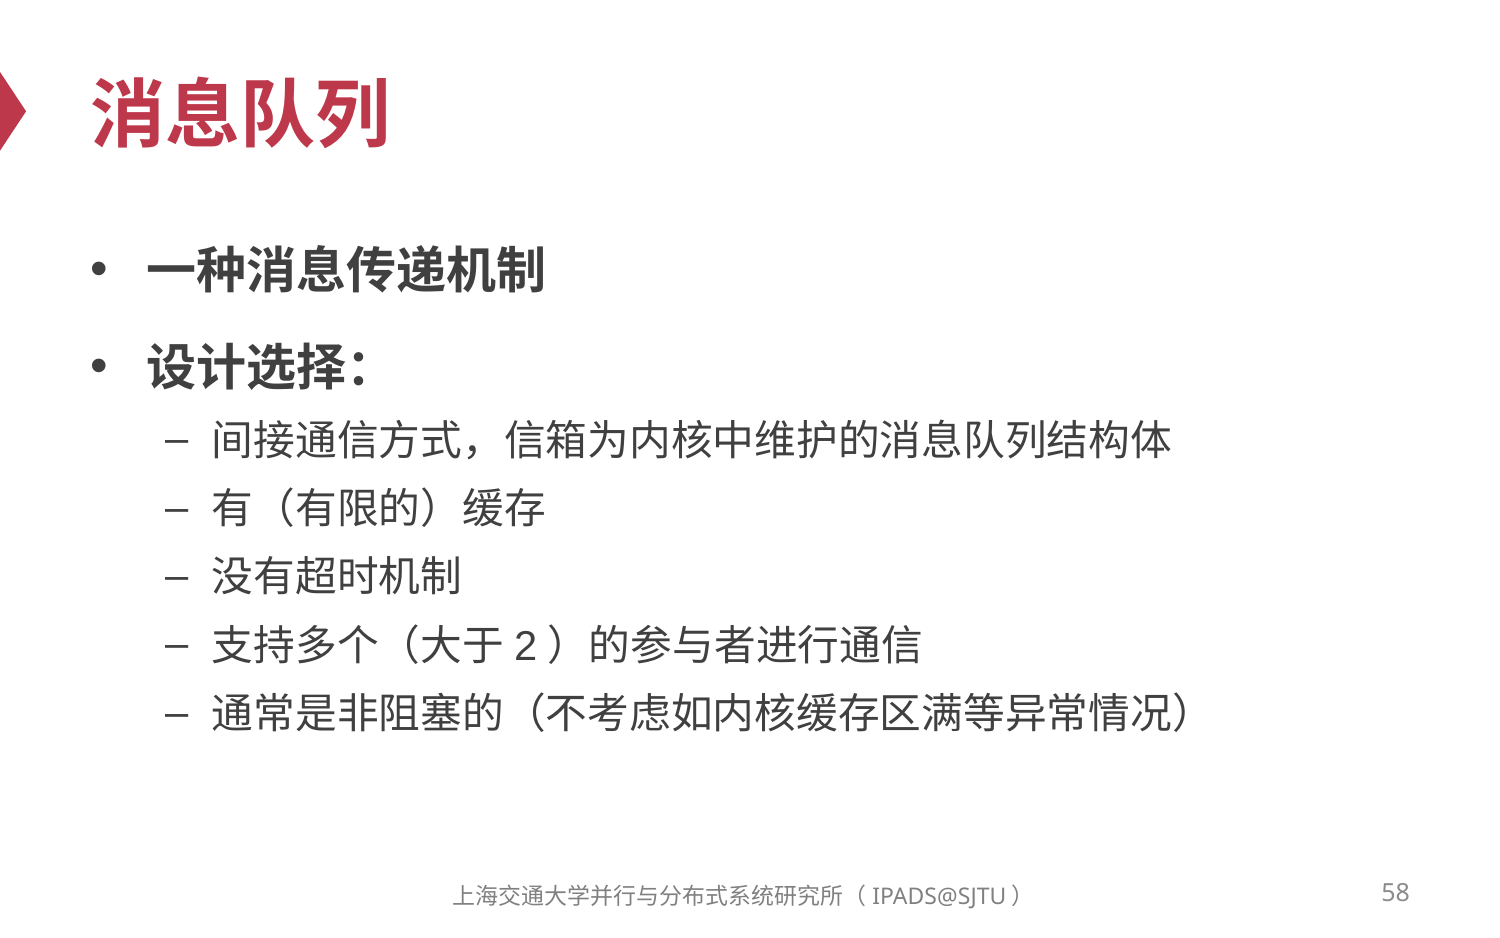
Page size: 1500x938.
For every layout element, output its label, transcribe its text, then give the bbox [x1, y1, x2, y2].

slide_number 58 [1074, 868, 1425, 919]
footer 上海交通大学并行与分布式系统研究所（IPADS@SJTU） [418, 870, 1069, 921]
title 消息队列 [75, 37, 1425, 186]
list 一种消息传递机制 设计选择： 间接通信方式，信箱为内核中维护的消息队列结构体 有（有限的）缓存 没有超时机制 支持多个（大于2）的参与者进行通信 通常是非阻塞的（不考虑如内核缓存区满等异常情况） [75, 218, 1425, 838]
